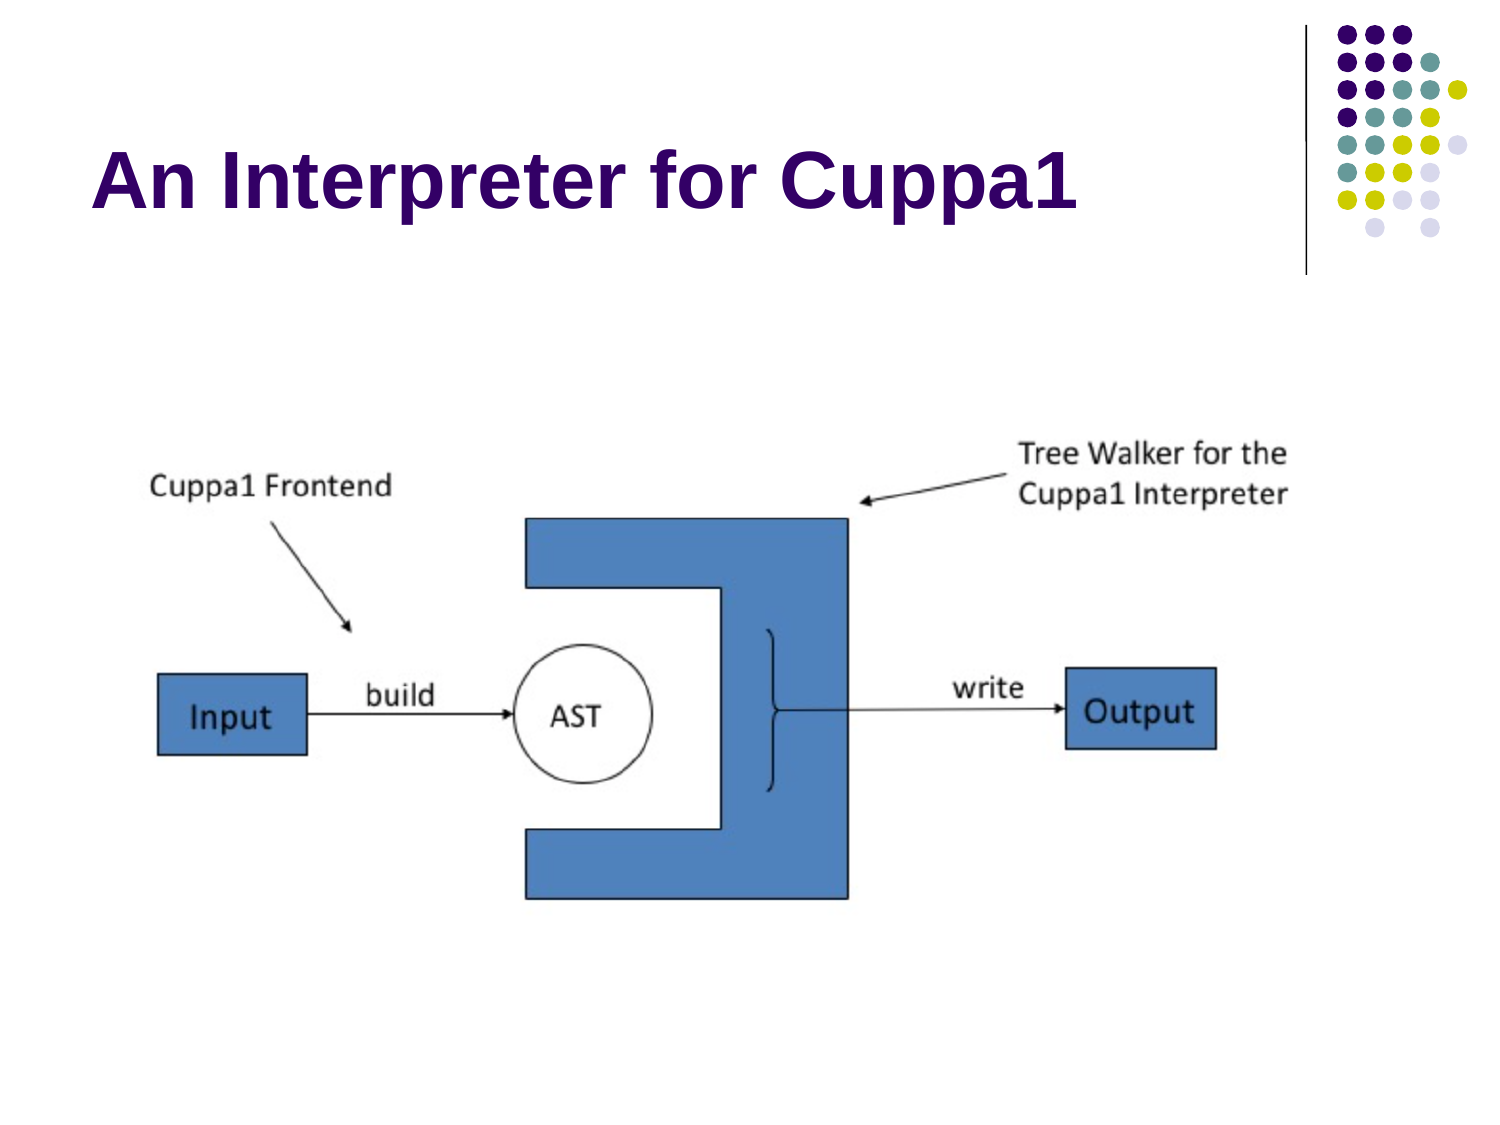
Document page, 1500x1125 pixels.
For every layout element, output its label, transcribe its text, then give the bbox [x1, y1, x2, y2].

picture [116, 399, 1313, 949]
title An Interpreter for Cuppa1 [75, 20, 1313, 233]
